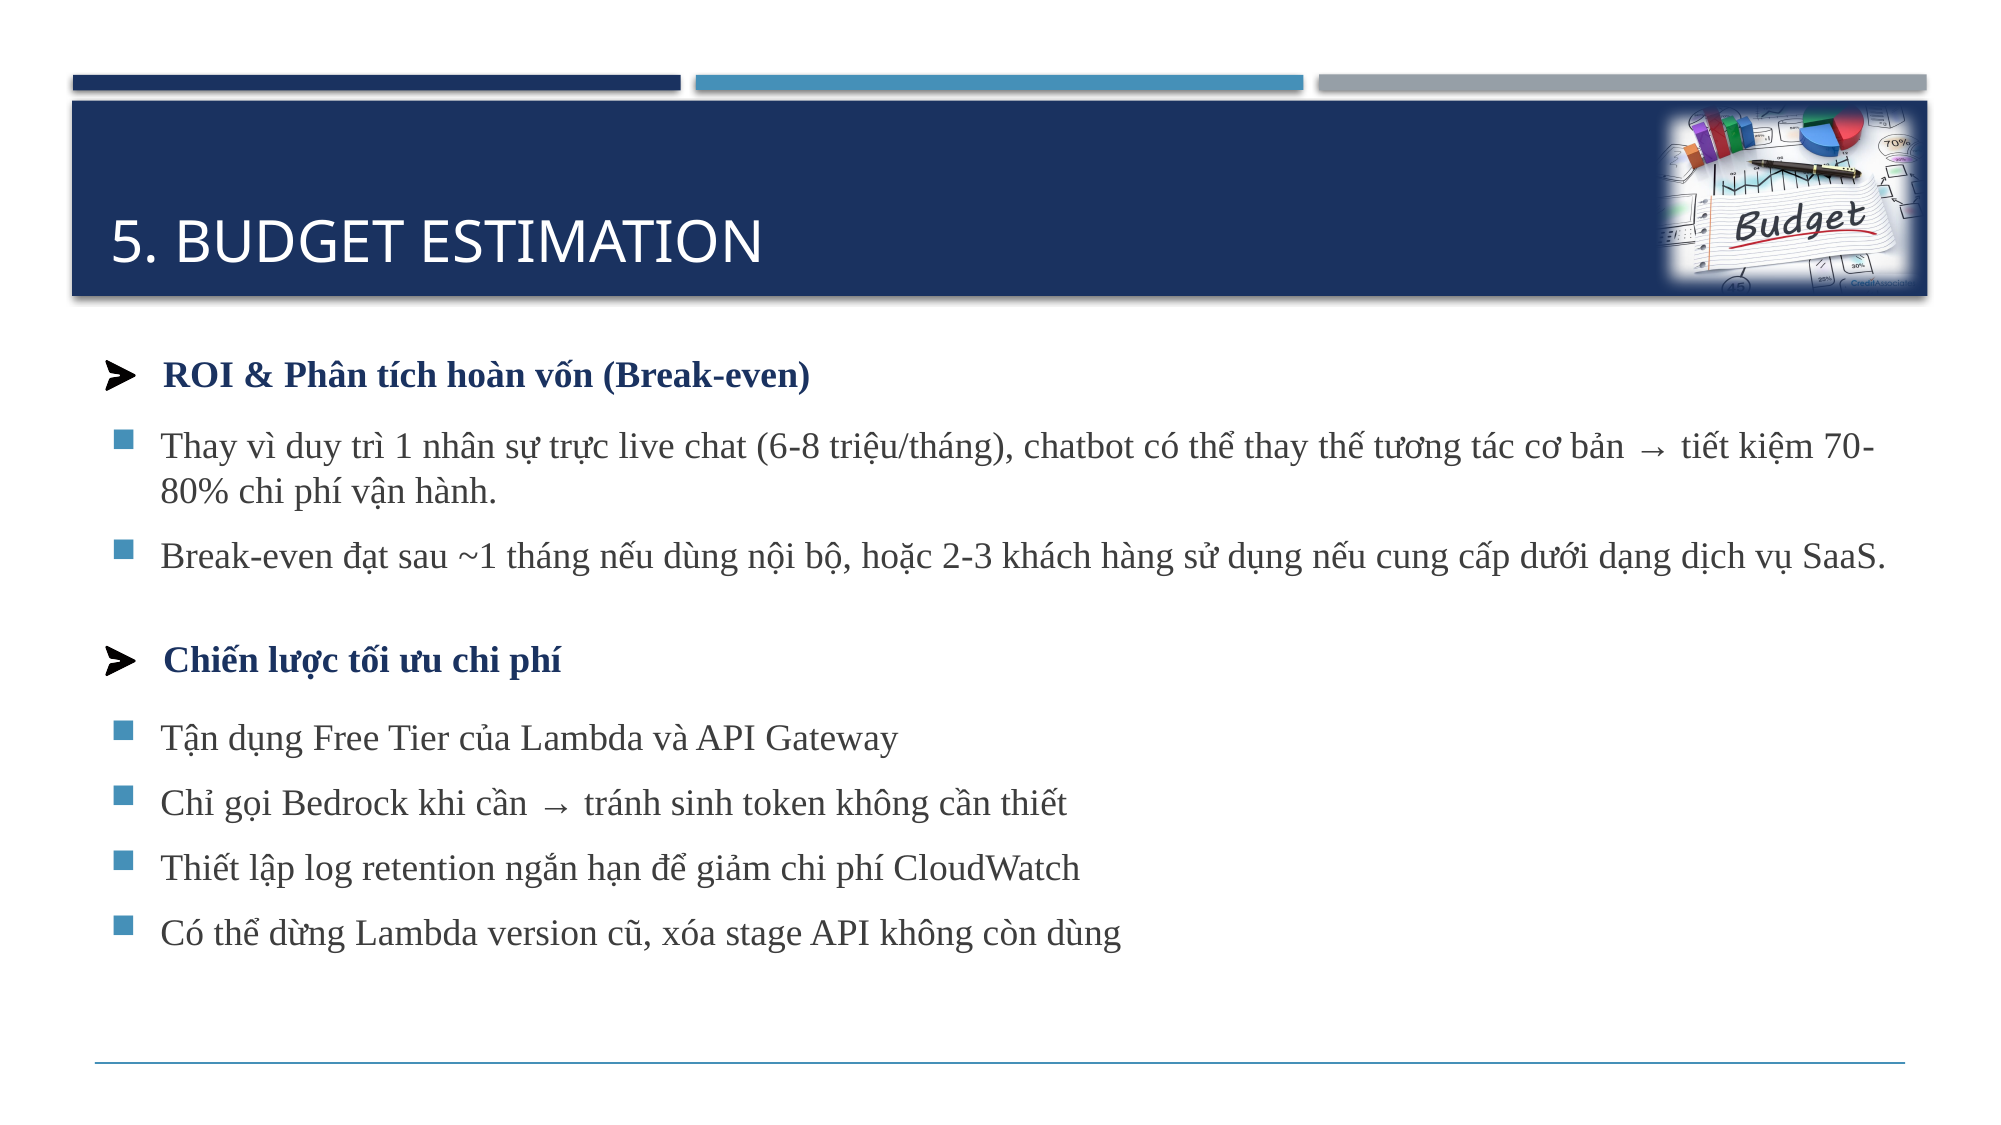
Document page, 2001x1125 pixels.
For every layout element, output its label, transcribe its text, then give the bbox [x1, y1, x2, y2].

picture [1653, 102, 1926, 297]
title 5. Budget Estimation [95, 115, 1648, 282]
text_box ROI & Phân tích hoàn vốn (Break-even) [148, 325, 1952, 419]
picture [90, 344, 151, 404]
picture [90, 629, 151, 690]
list Thay vì duy trì 1 nhân sự trực live chat (6-8 triệu/tháng), chatbot có thể thay thế tương tác cơ bản → tiết kiệm 70-80% chi phí vận hành. Break-even đạt sau ~1 tháng nếu dùng nội bộ, hoặc 2-3 khách hàng sử dụng nếu cung cấp dưới dạng dịch vụ SaaS. [95, 356, 1905, 627]
text_box Chiến lược tối ưu chi phí [148, 611, 1952, 704]
text_box Tận dụng Free Tier của Lambda và API Gateway Chỉ gọi Bedrock khi cần → tránh sinh token không cần thiết Thiết lập log retention ngắn hạn để giảm chi phí CloudWatch Có thể dừng Lambda version cũ, xóa stage API không còn dùng [95, 689, 1905, 976]
